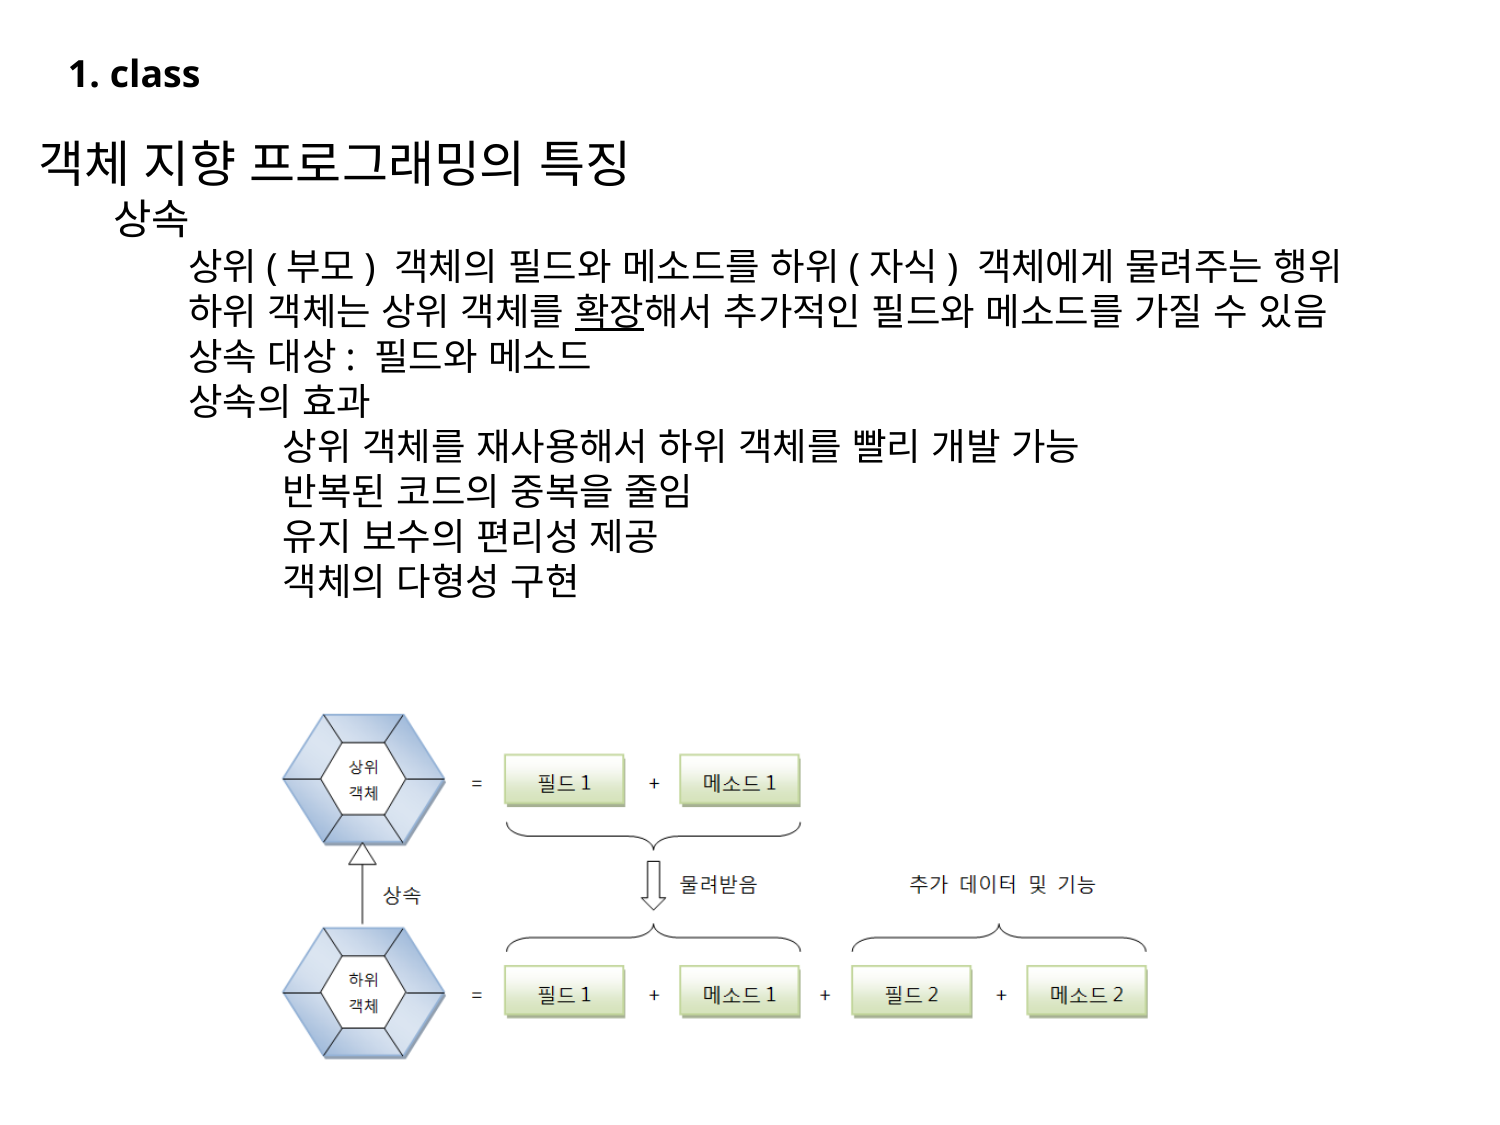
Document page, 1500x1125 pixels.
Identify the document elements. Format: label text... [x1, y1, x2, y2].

text_box 객체 지향 프로그래밍의 특징 상속 상위(부모) 객체의 필드와 메소드를 하위(자식) 객체에게 물려주는 행위 하위 객체는 상위 객체를 확장해서 추가적인 필드와 메소드를 가질 수 있음 상속 대상: 필드와 메소드 상속의 효과 상위 객체를 재사용해서 하위 객체를 빨리 개발 가능 반복된 코드의 중복을 줄임 유지 보수의 편리성 제공 객체의 다형성 구현 [23, 125, 1483, 641]
text_box 1. class [53, 42, 644, 103]
picture [274, 703, 1162, 1066]
